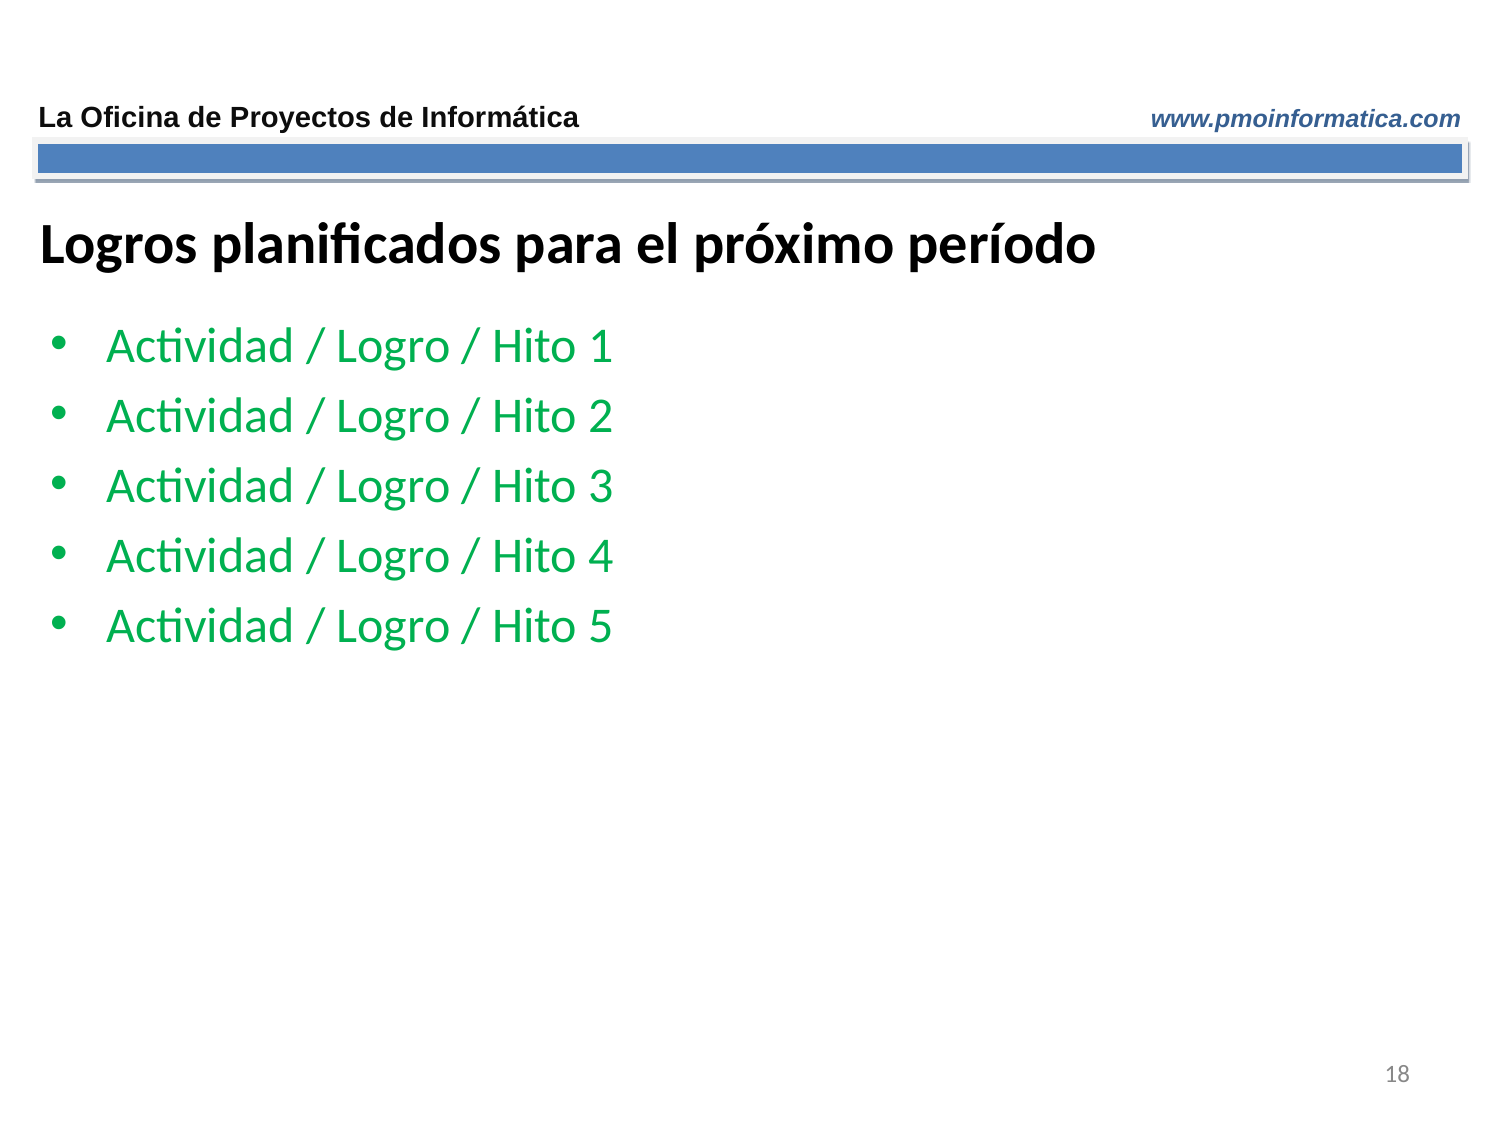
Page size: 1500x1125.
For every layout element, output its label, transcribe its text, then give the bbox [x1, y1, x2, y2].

slide_number ‹#› [1074, 1042, 1425, 1103]
list Actividad / Logro / Hito 1 Actividad / Logro / Hito 2 Actividad / Logro / Hito 3 Actividad / Logro / Hito 4 Actividad / Logro / Hito 5 [35, 304, 1390, 985]
text_box Logros planificados para el próximo período [25, 210, 1301, 270]
